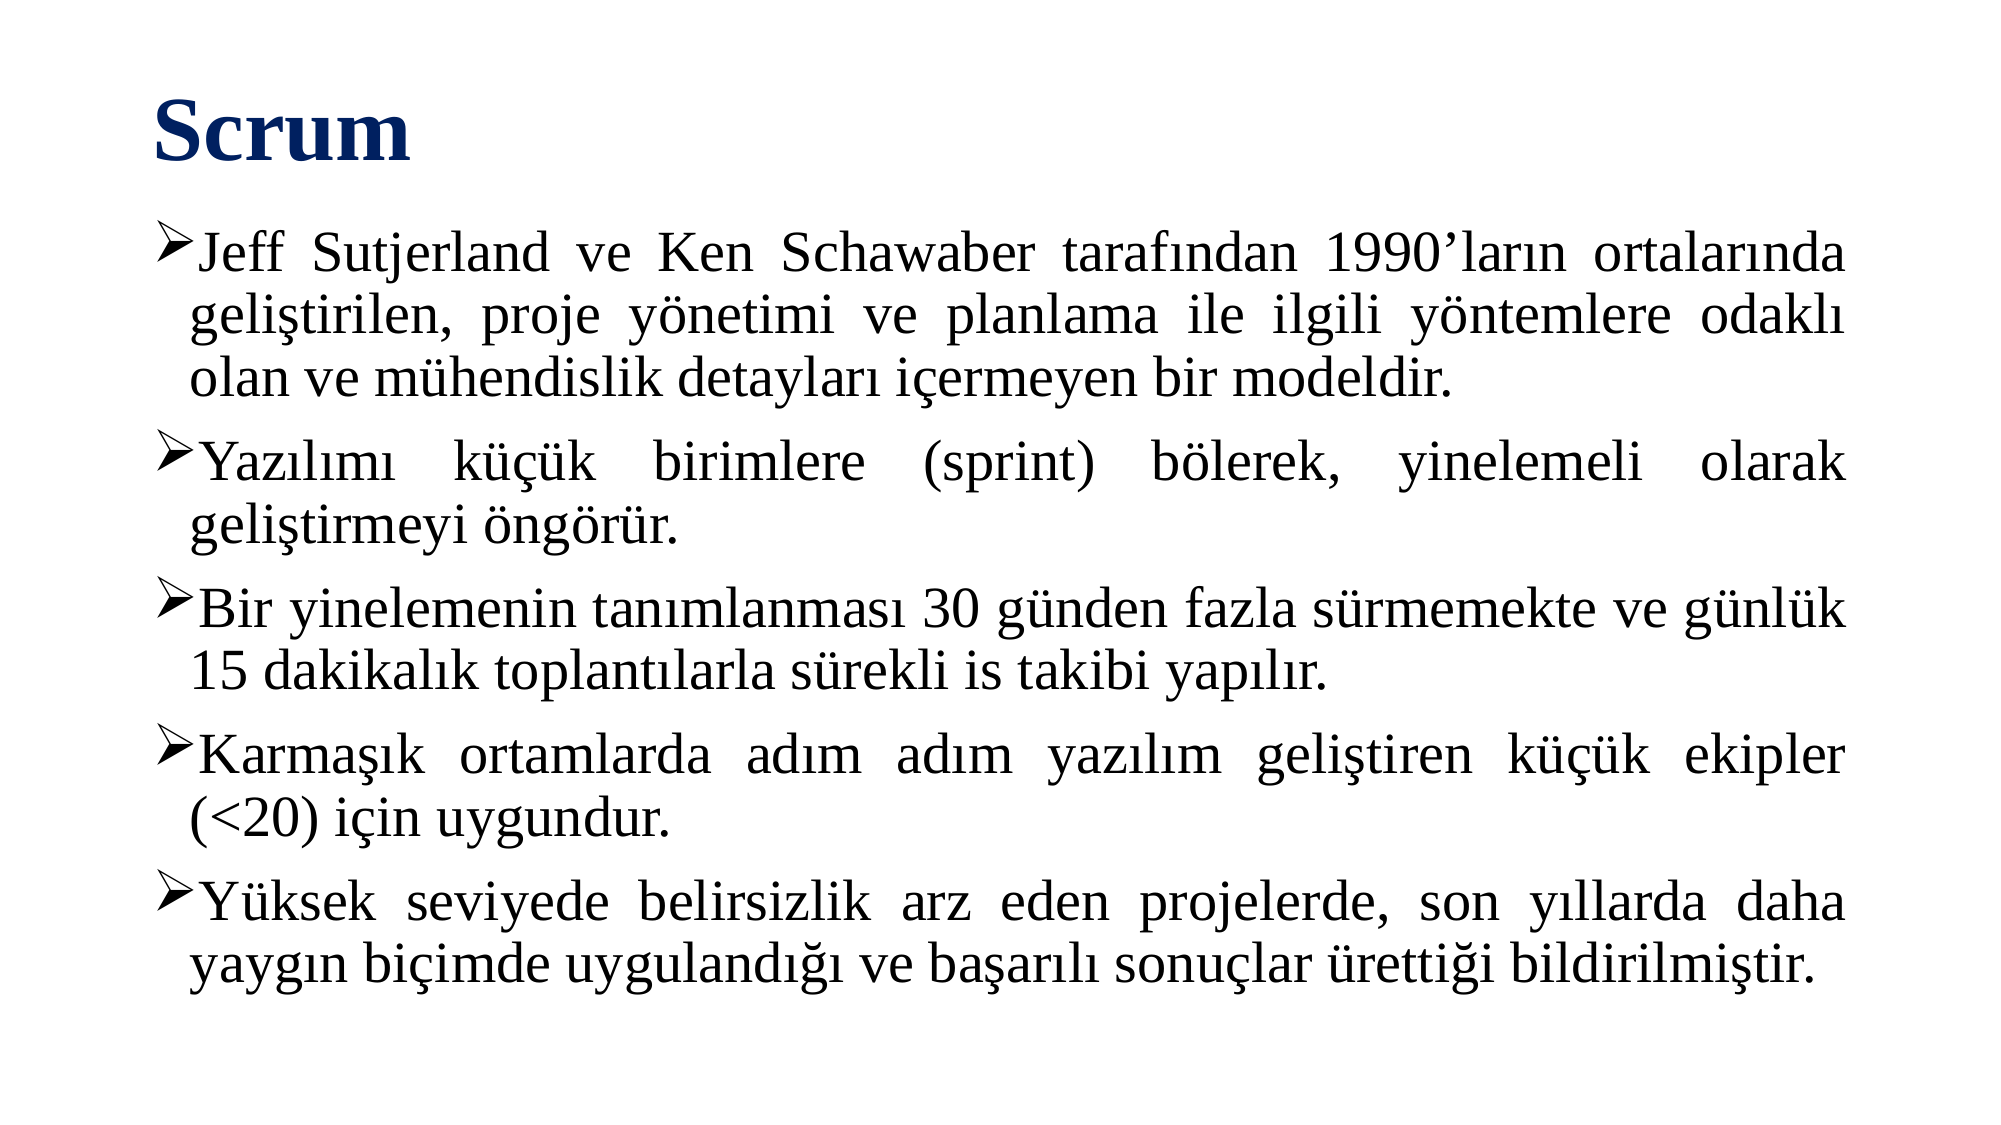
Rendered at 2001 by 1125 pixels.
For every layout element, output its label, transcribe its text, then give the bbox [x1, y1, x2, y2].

list Jeff Sutjerland ve Ken Schawaber tarafından 1990’ların ortalarında geliştirilen, proje yönetimi ve planlama ile ilgili yöntemlere odaklı olan ve mühendislik detayları içermeyen bir modeldir. Yazılımı küçük birimlere (sprint) bölerek, yinelemeli olarak geliştirmeyi öngörür. Bir yinelemenin tanımlanması 30 günden fazla sürmemekte ve günlük 15 dakikalık toplantılarla sürekli is takibi yapılır. Karmaşık ortamlarda adım adım yazılım geliştiren küçük ekipler (<20) için uygundur. Yüksek seviyede belirsizlik arz eden projelerde, son yıllarda daha yaygın biçimde uygulandığı ve başarılı sonuçlar ürettiği bildirilmiştir. [137, 213, 1863, 1014]
title Scrum [137, 59, 1863, 202]
